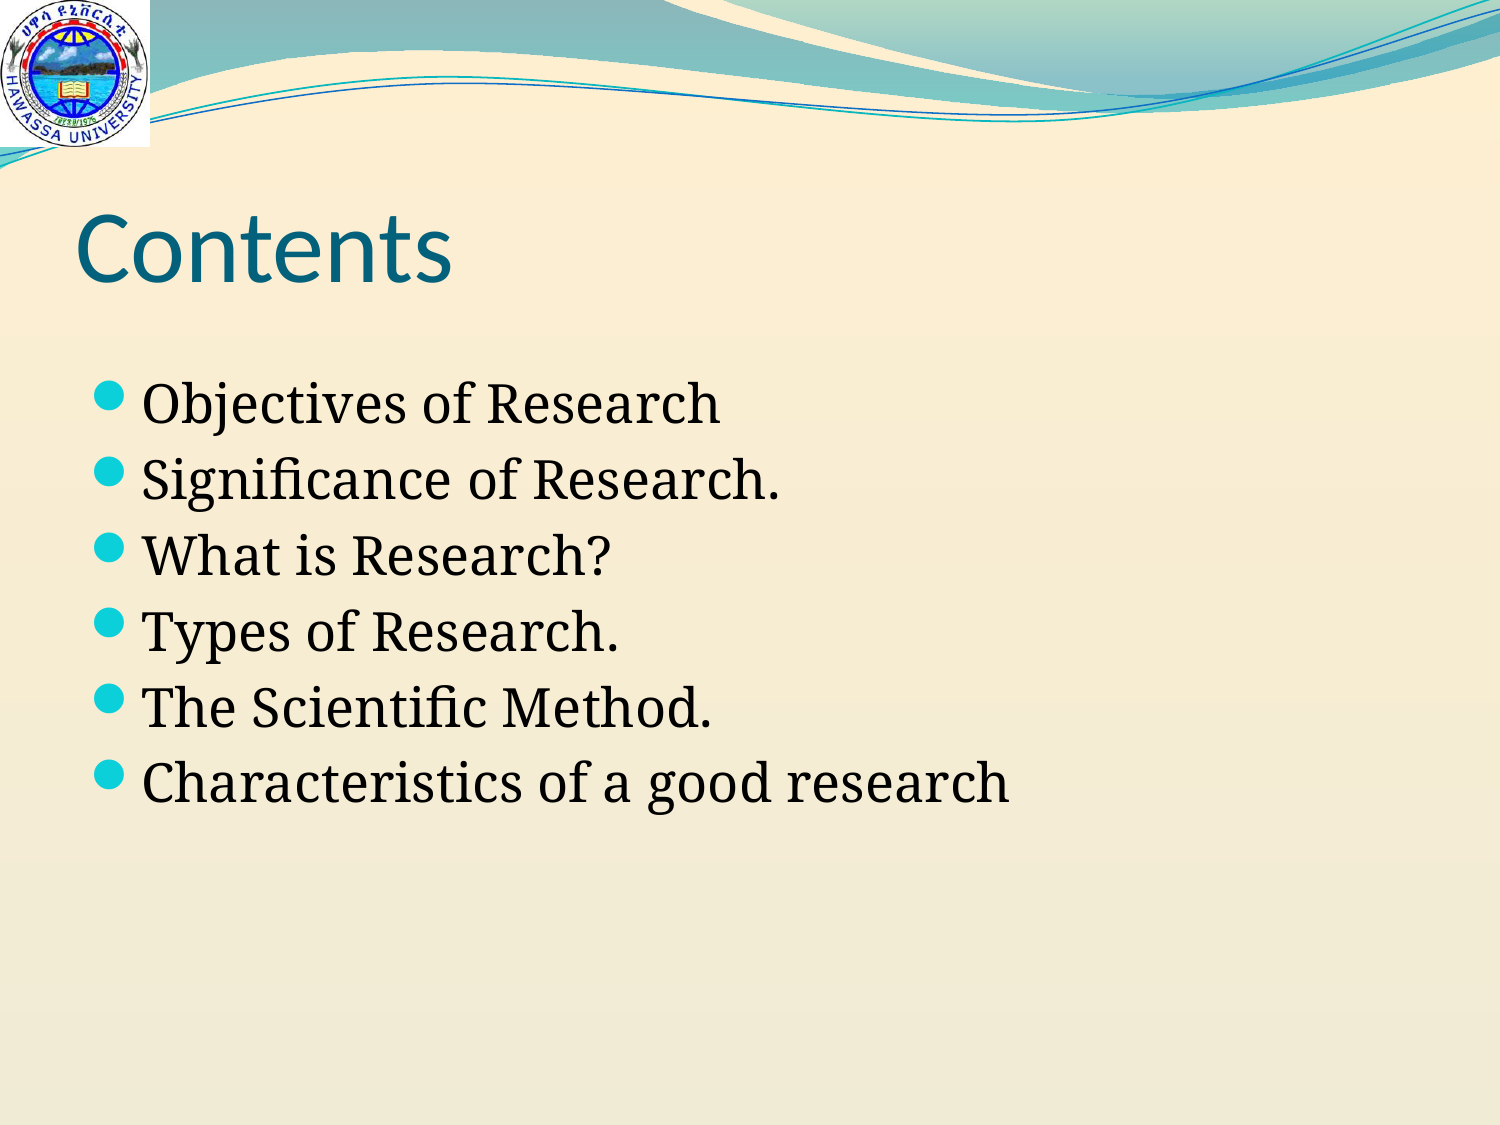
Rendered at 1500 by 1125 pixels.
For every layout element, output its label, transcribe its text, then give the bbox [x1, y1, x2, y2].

title Contents [75, 115, 1425, 303]
title Good Research… [75, 115, 157, 158]
list Objectives of Research Significance of Research. What is Research? Types of Research. The Scientific Method. Characteristics of a good research [75, 362, 1425, 1038]
picture [0, 0, 151, 147]
